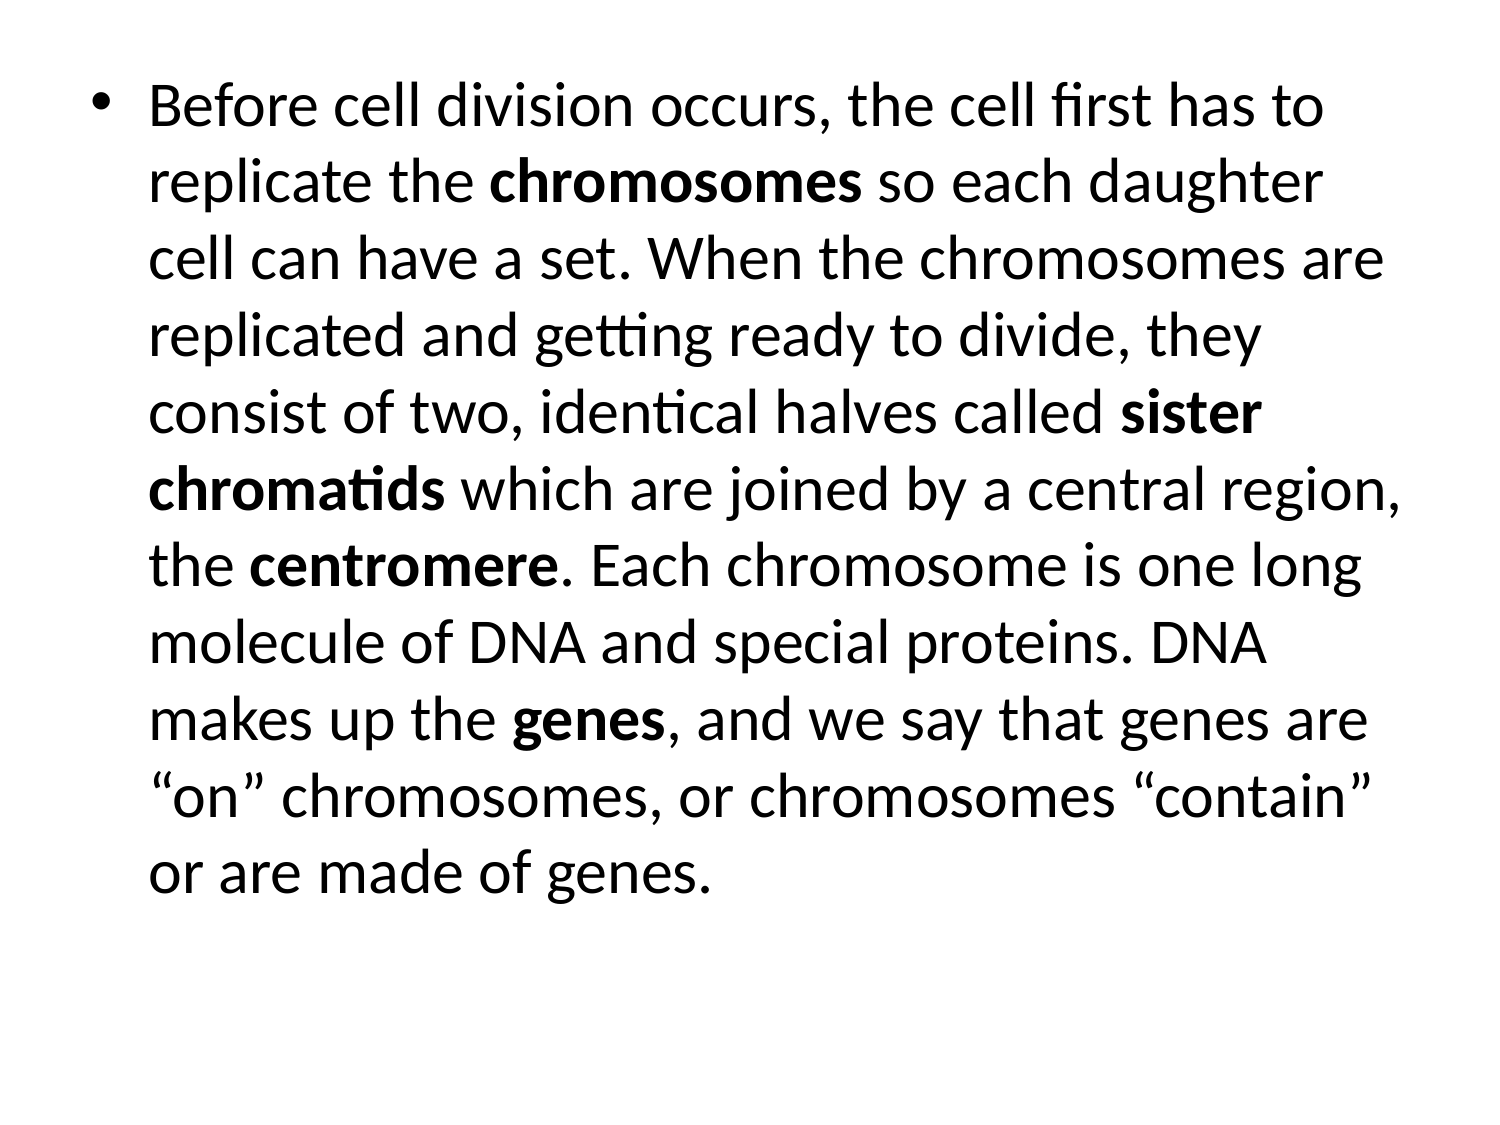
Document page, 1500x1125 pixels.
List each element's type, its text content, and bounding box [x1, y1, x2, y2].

list Before cell division occurs, the cell first has to replicate the chromosomes so each daughter cell can have a set. When the chromosomes are replicated and getting ready to divide, they consist of two, identical halves called sister chromatids which are joined by a central region, the centromere. Each chromosome is one long molecule of DNA and special proteins. DNA makes up the genes, and we say that genes are “on” chromosomes, or chromosomes “contain” or are made of genes. [75, 54, 1425, 1005]
